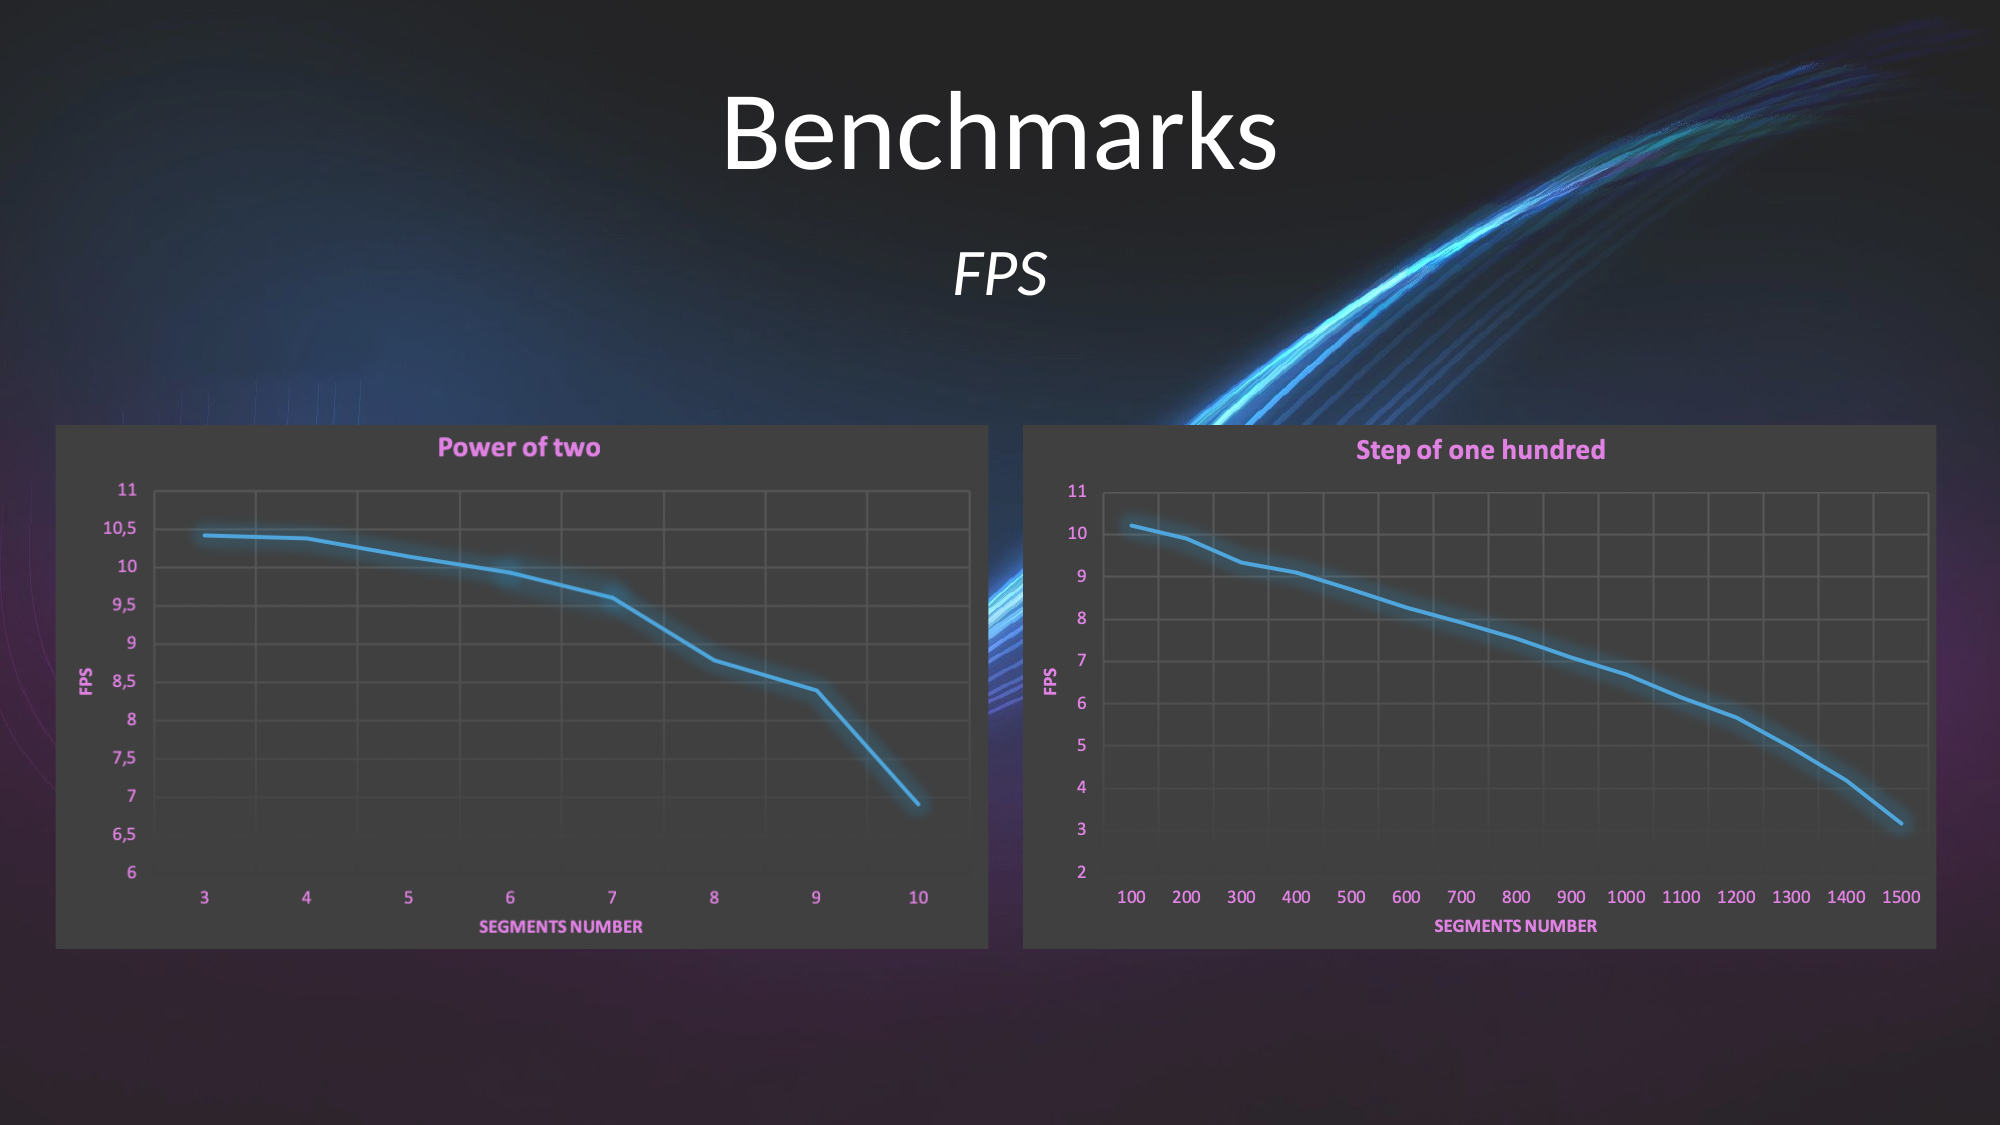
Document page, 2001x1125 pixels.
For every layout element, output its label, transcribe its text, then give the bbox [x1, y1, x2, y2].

text_box FPS [0, 201, 2000, 318]
picture [55, 425, 989, 949]
text_box Benchmarks [0, 56, 2000, 201]
picture [1022, 425, 1937, 949]
